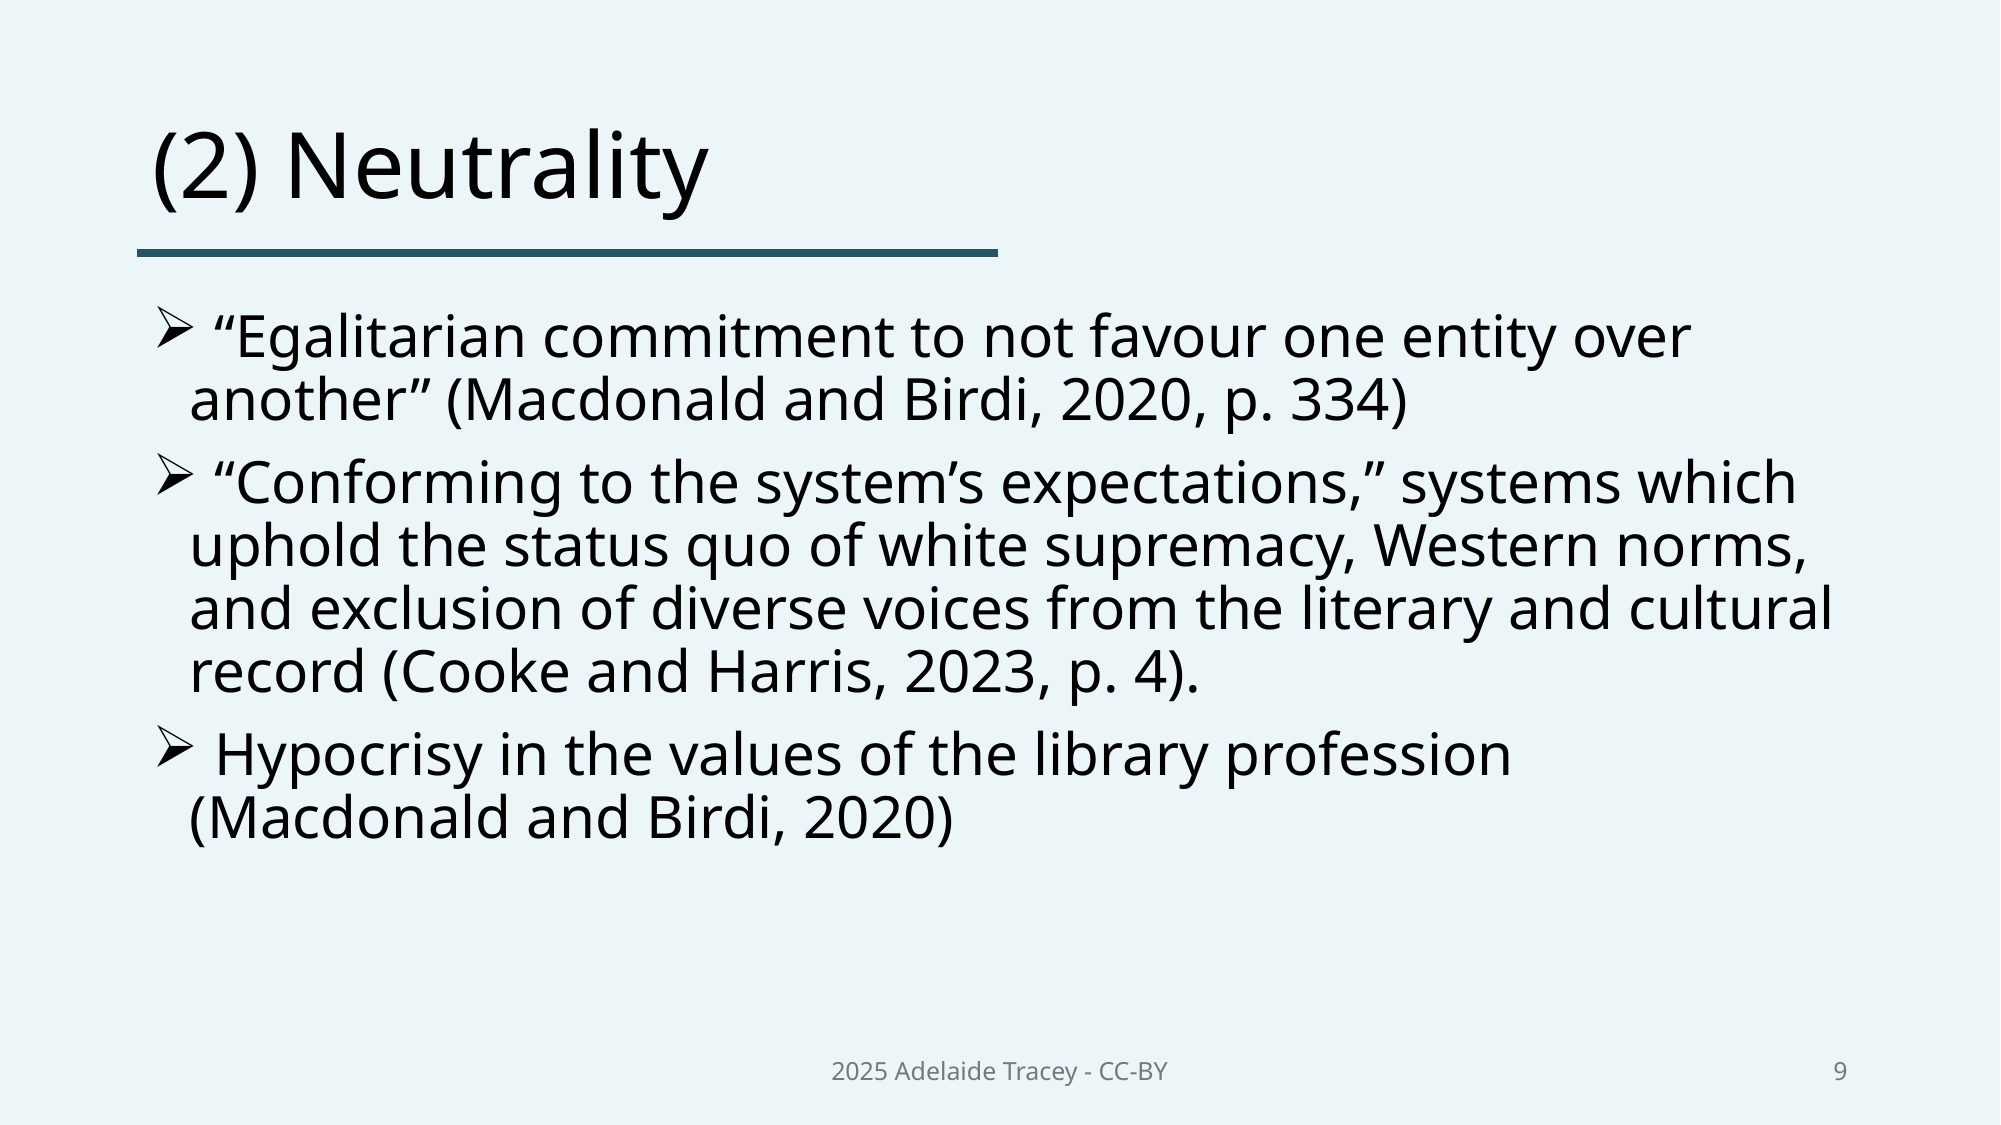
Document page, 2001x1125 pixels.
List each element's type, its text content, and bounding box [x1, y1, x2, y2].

list “Egalitarian commitment to not favour one entity over another” (Macdonald and Birdi, 2020, p. 334) “Conforming to the system’s expectations,” systems which uphold the status quo of white supremacy, Western norms, and exclusion of diverse voices from the literary and cultural record (Cooke and Harris, 2023, p. 4). Hypocrisy in the values of the library profession (Macdonald and Birdi, 2020) [137, 299, 1863, 1014]
slide_number 9 [1412, 1042, 1863, 1103]
footer 2025 Adelaide Tracey - CC-BY [662, 1042, 1338, 1103]
title (2) Neutrality [137, 59, 1863, 278]
